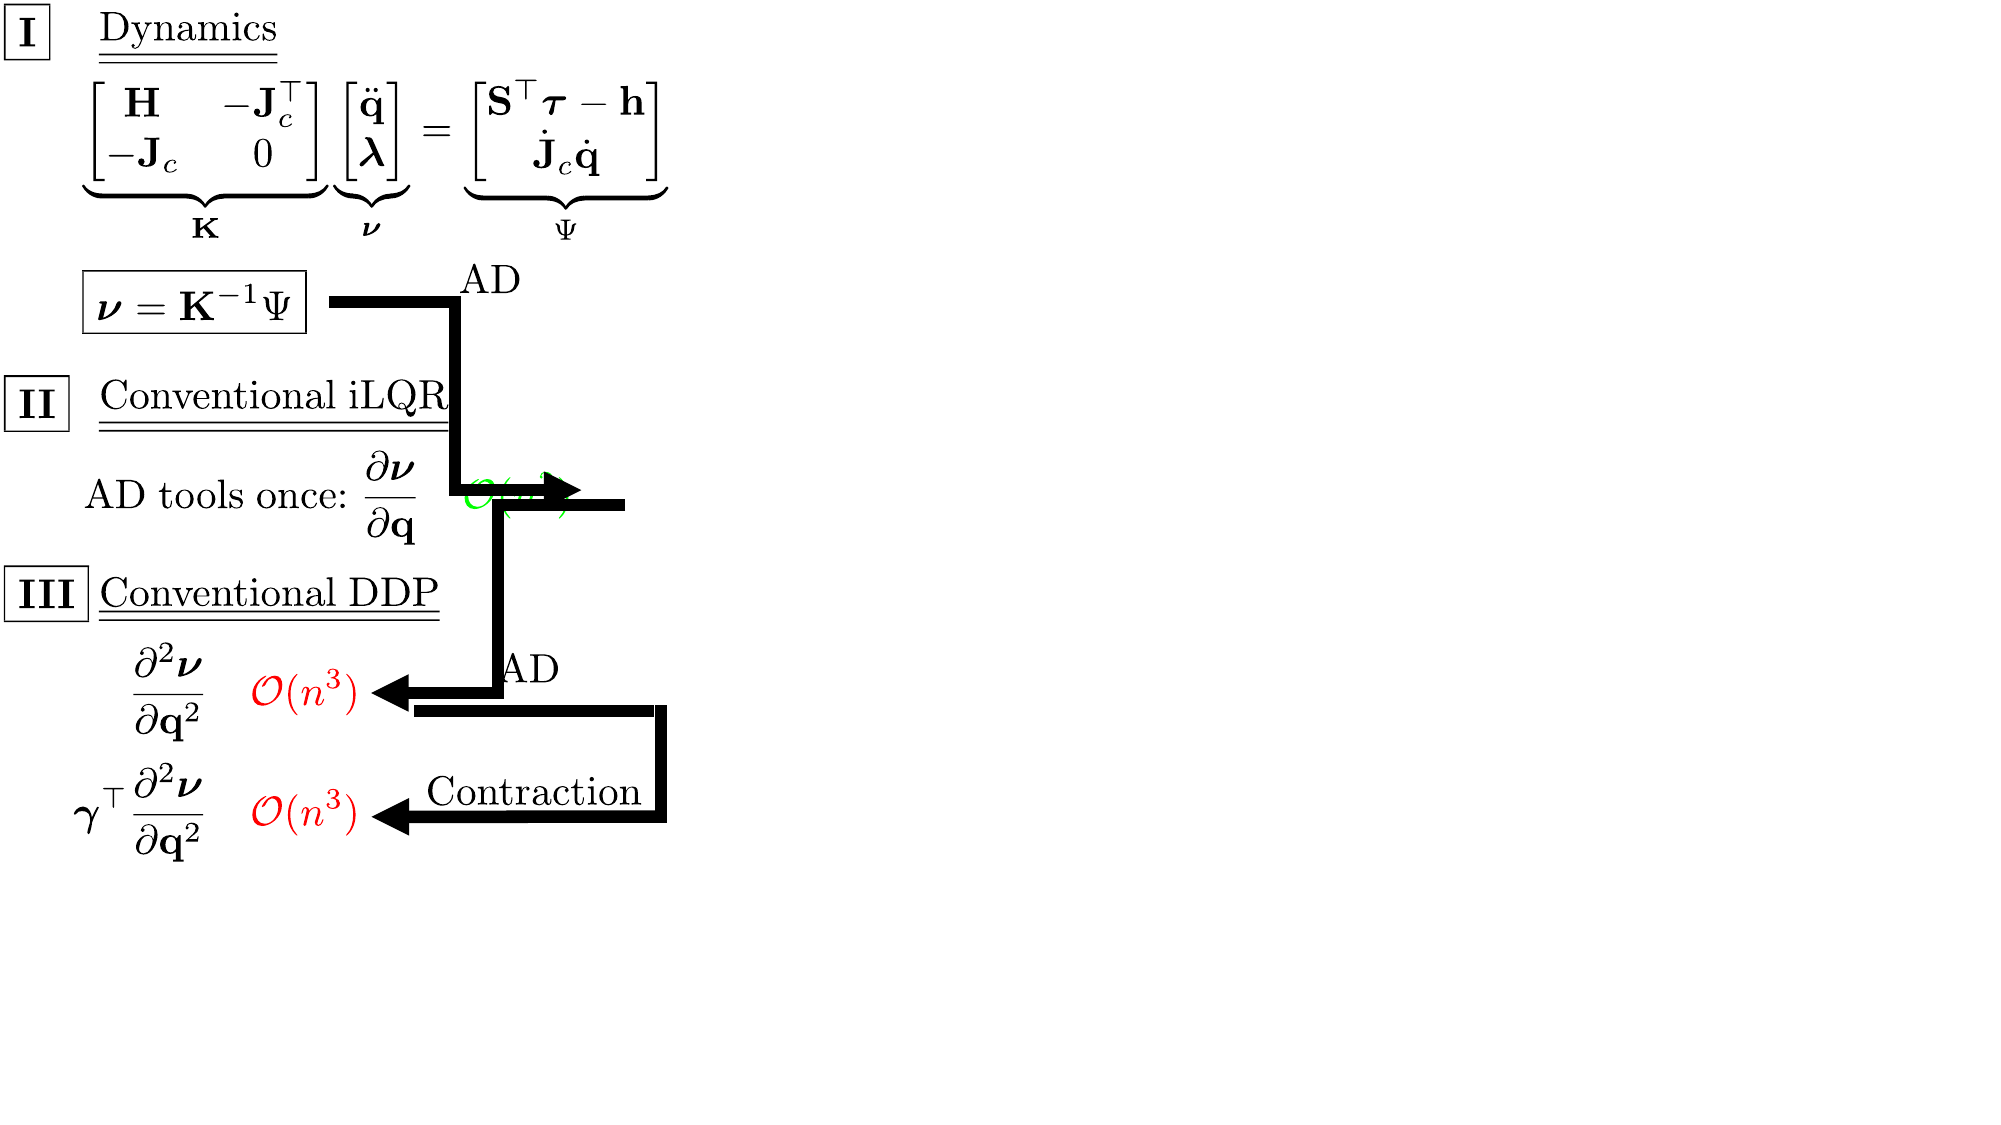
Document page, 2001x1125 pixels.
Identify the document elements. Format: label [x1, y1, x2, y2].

text_box [133, 642, 356, 742]
text_box [98, 379, 328, 432]
text_box [84, 450, 569, 545]
text_box [98, 12, 278, 64]
text_box [498, 652, 558, 683]
text_box [82, 269, 307, 334]
text_box [82, 79, 669, 240]
text_box [98, 576, 371, 622]
text_box [428, 775, 642, 806]
text_box [3, 565, 90, 623]
text_box [3, 375, 70, 432]
text_box [371, 504, 626, 693]
text_box [328, 301, 582, 491]
text_box [460, 263, 520, 294]
text_box [3, 3, 51, 61]
text_box [73, 762, 356, 862]
